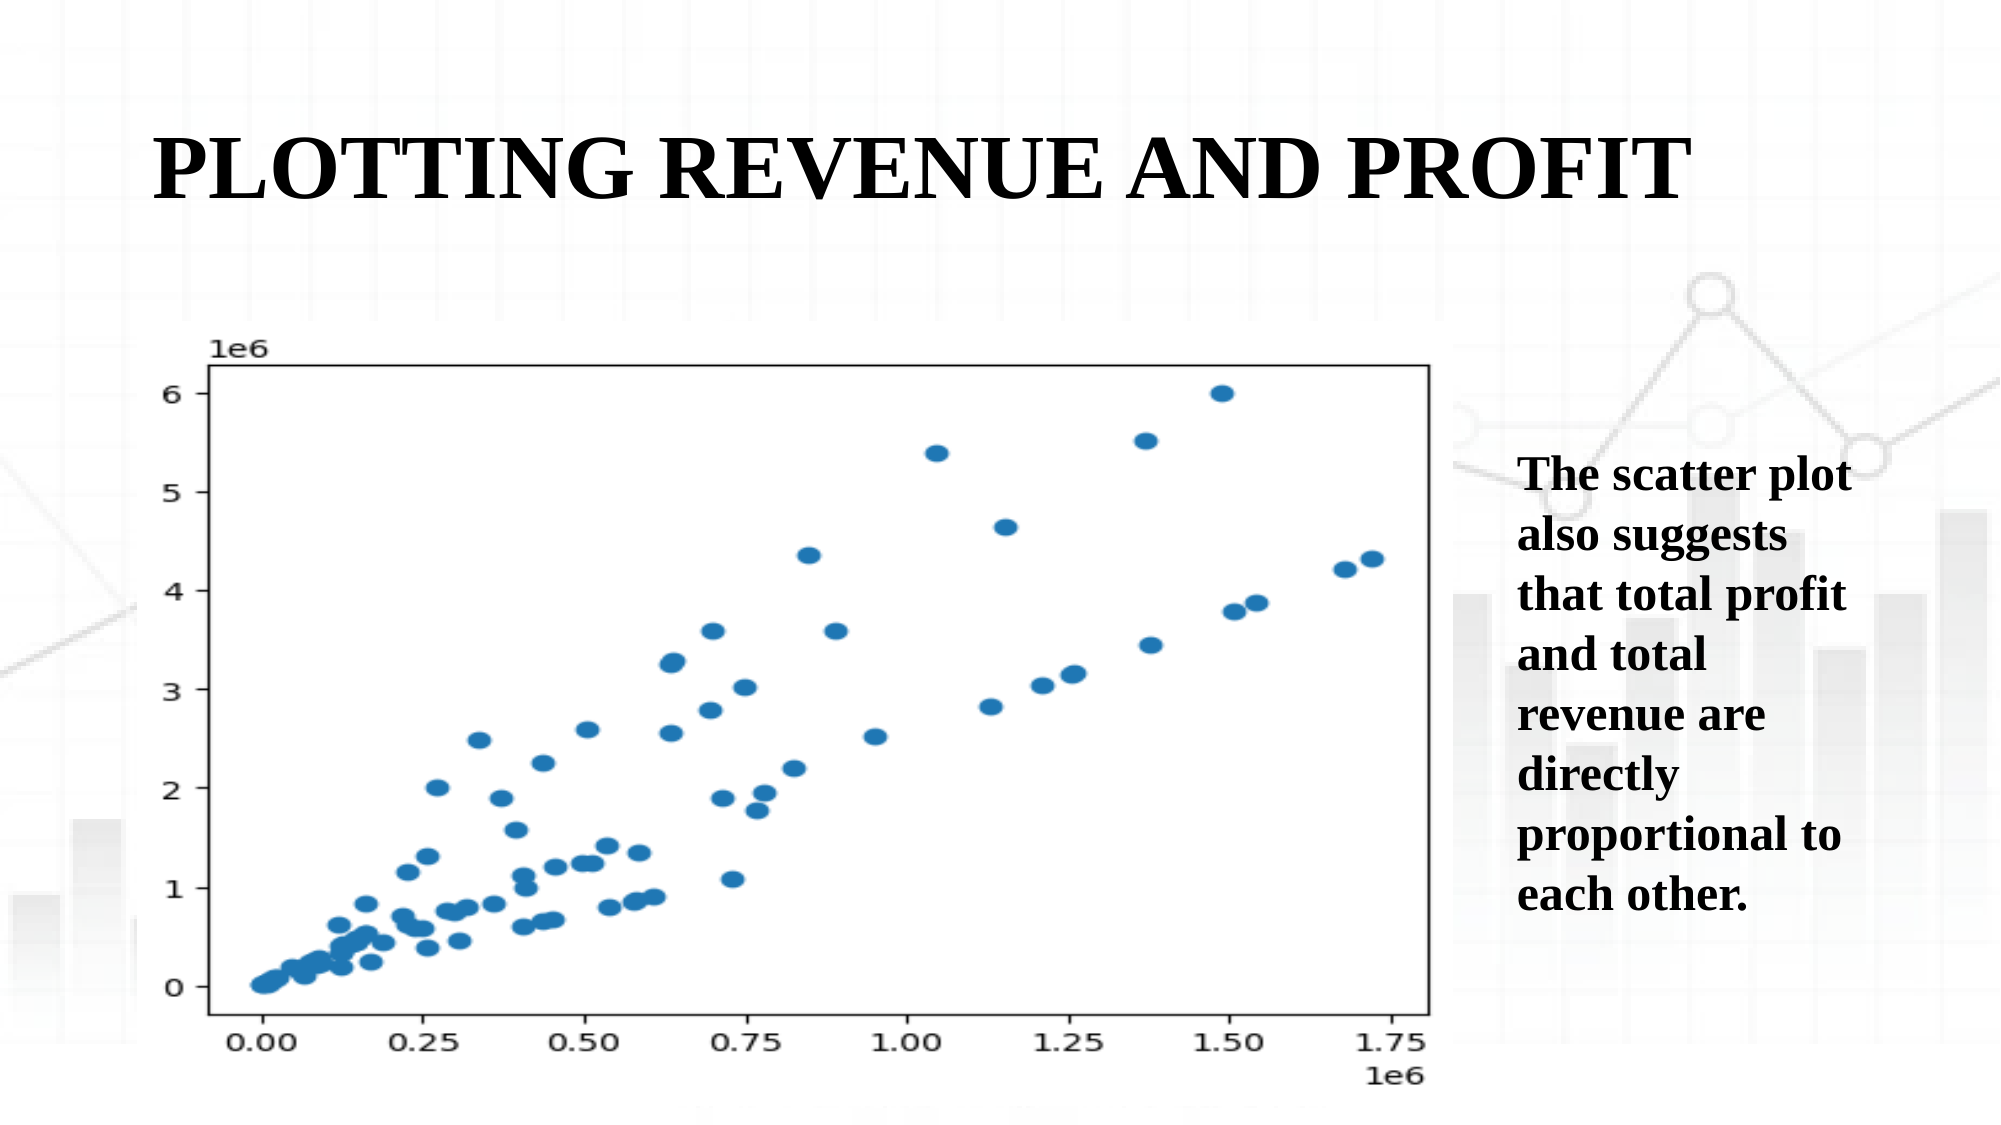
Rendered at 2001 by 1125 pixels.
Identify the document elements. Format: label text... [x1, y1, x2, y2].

text_box The scatter plot also suggests that total profit and total revenue are directly proportional to each other. [1502, 433, 1883, 929]
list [137, 321, 1453, 1106]
title PLOTTING REVENUE AND PROFIT [137, 59, 1817, 278]
